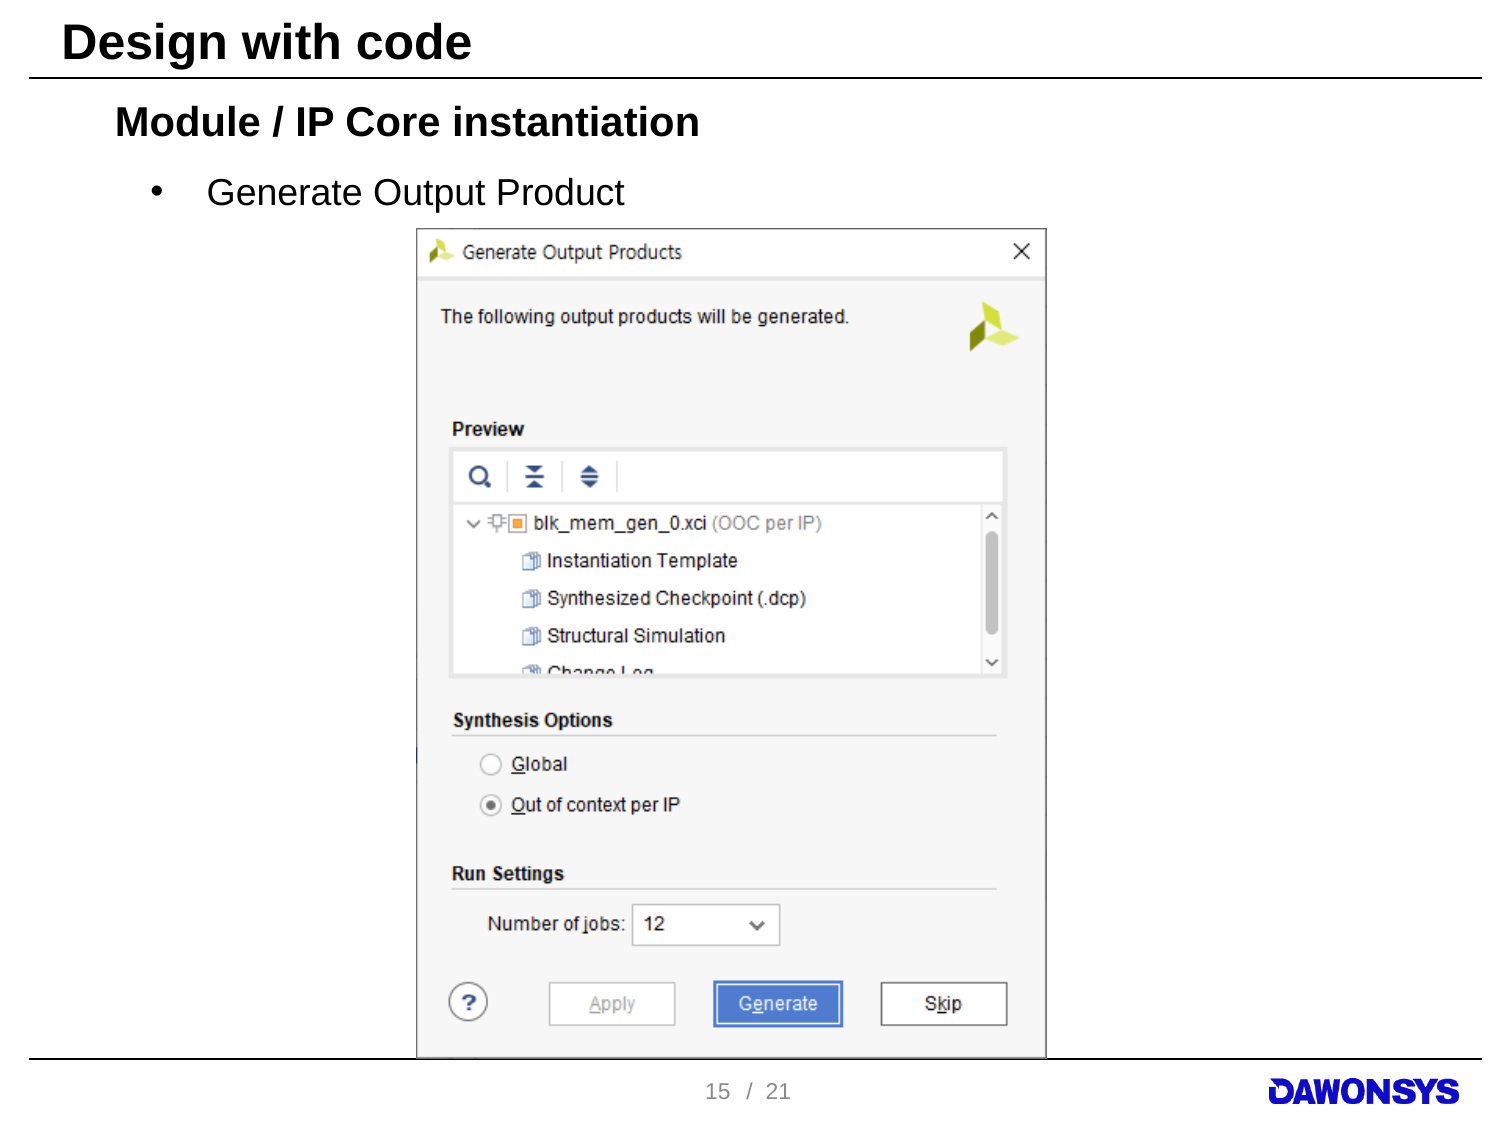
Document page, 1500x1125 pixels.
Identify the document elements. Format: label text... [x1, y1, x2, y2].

slide_number 15 [395, 1071, 746, 1109]
title Design with code [46, 7, 1447, 72]
footer / 21 [746, 1071, 1207, 1109]
list Generate Output Product [135, 160, 1436, 1059]
list Module / IP Core instantiation [100, 90, 1483, 149]
picture [416, 228, 1047, 1059]
picture [1269, 1078, 1459, 1104]
